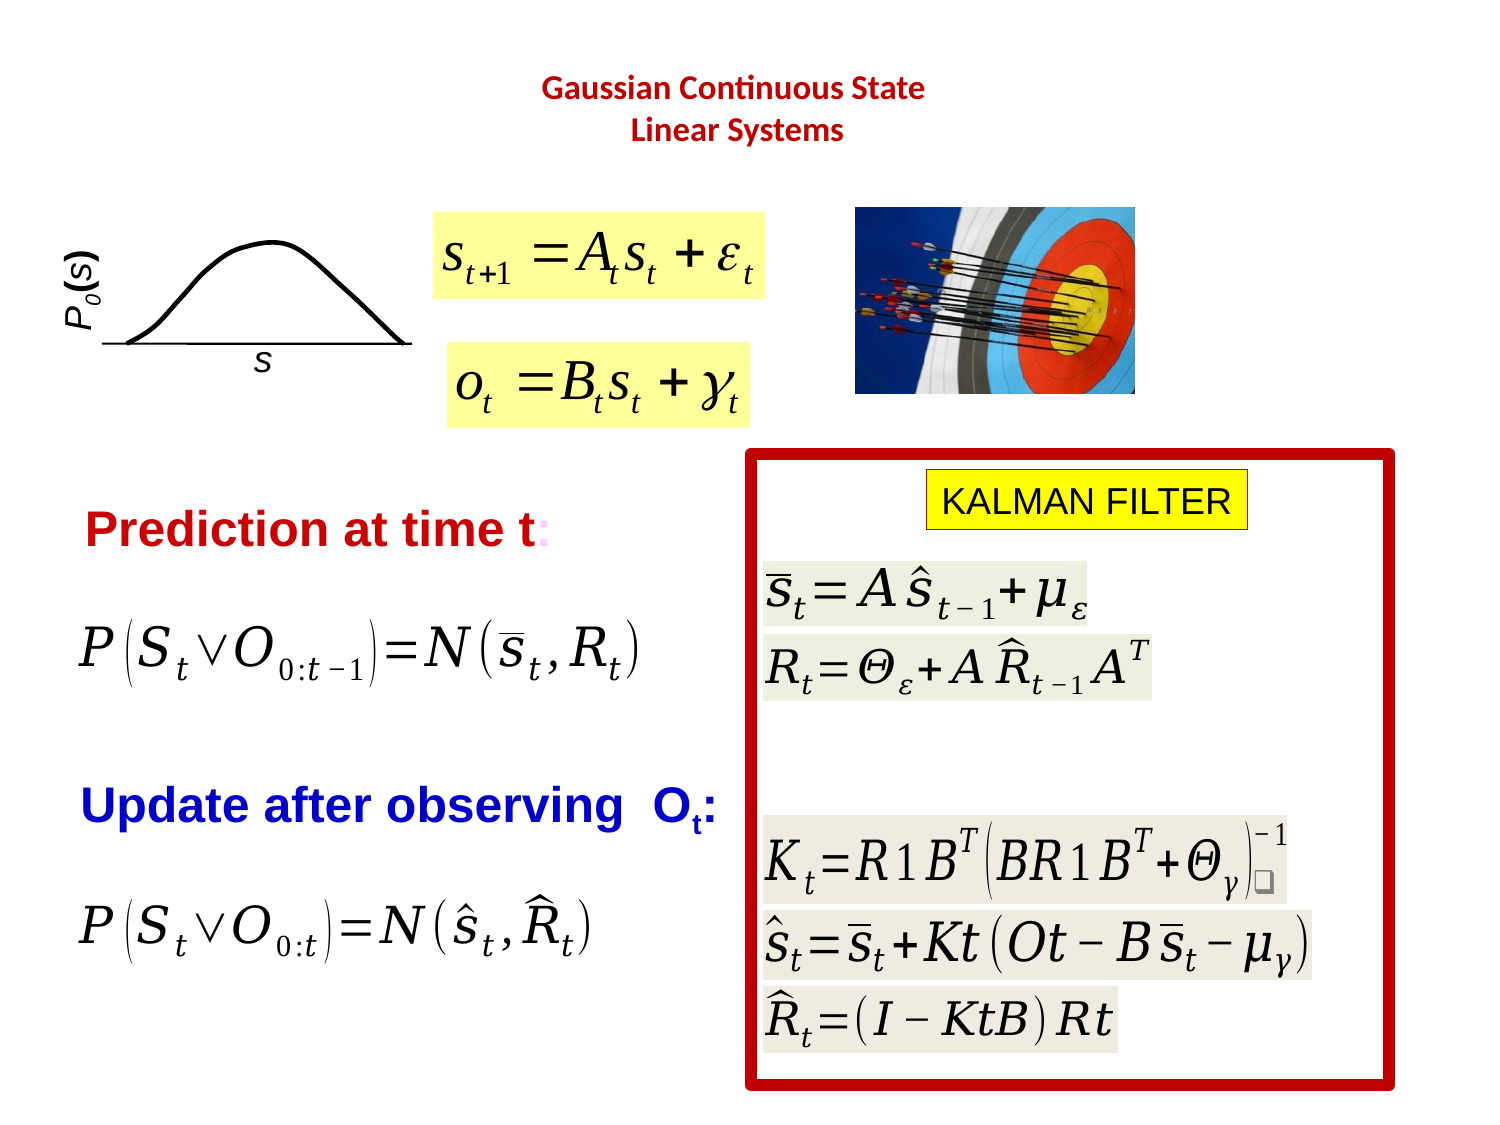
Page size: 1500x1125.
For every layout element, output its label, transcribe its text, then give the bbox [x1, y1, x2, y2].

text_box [446, 341, 750, 429]
text_box P0(s) [46, 235, 113, 346]
text_box KALMAN FILTER [926, 469, 1248, 530]
text_box [126, 242, 404, 344]
title Gaussian Continuous State Linear Systems [62, 56, 1413, 157]
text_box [432, 212, 766, 300]
text_box Prediction at time t: [70, 489, 582, 565]
text_box Update after observing Ot: [65, 764, 748, 848]
text_box [749, 452, 1391, 1087]
text_box s [239, 327, 288, 388]
picture [854, 207, 1135, 395]
